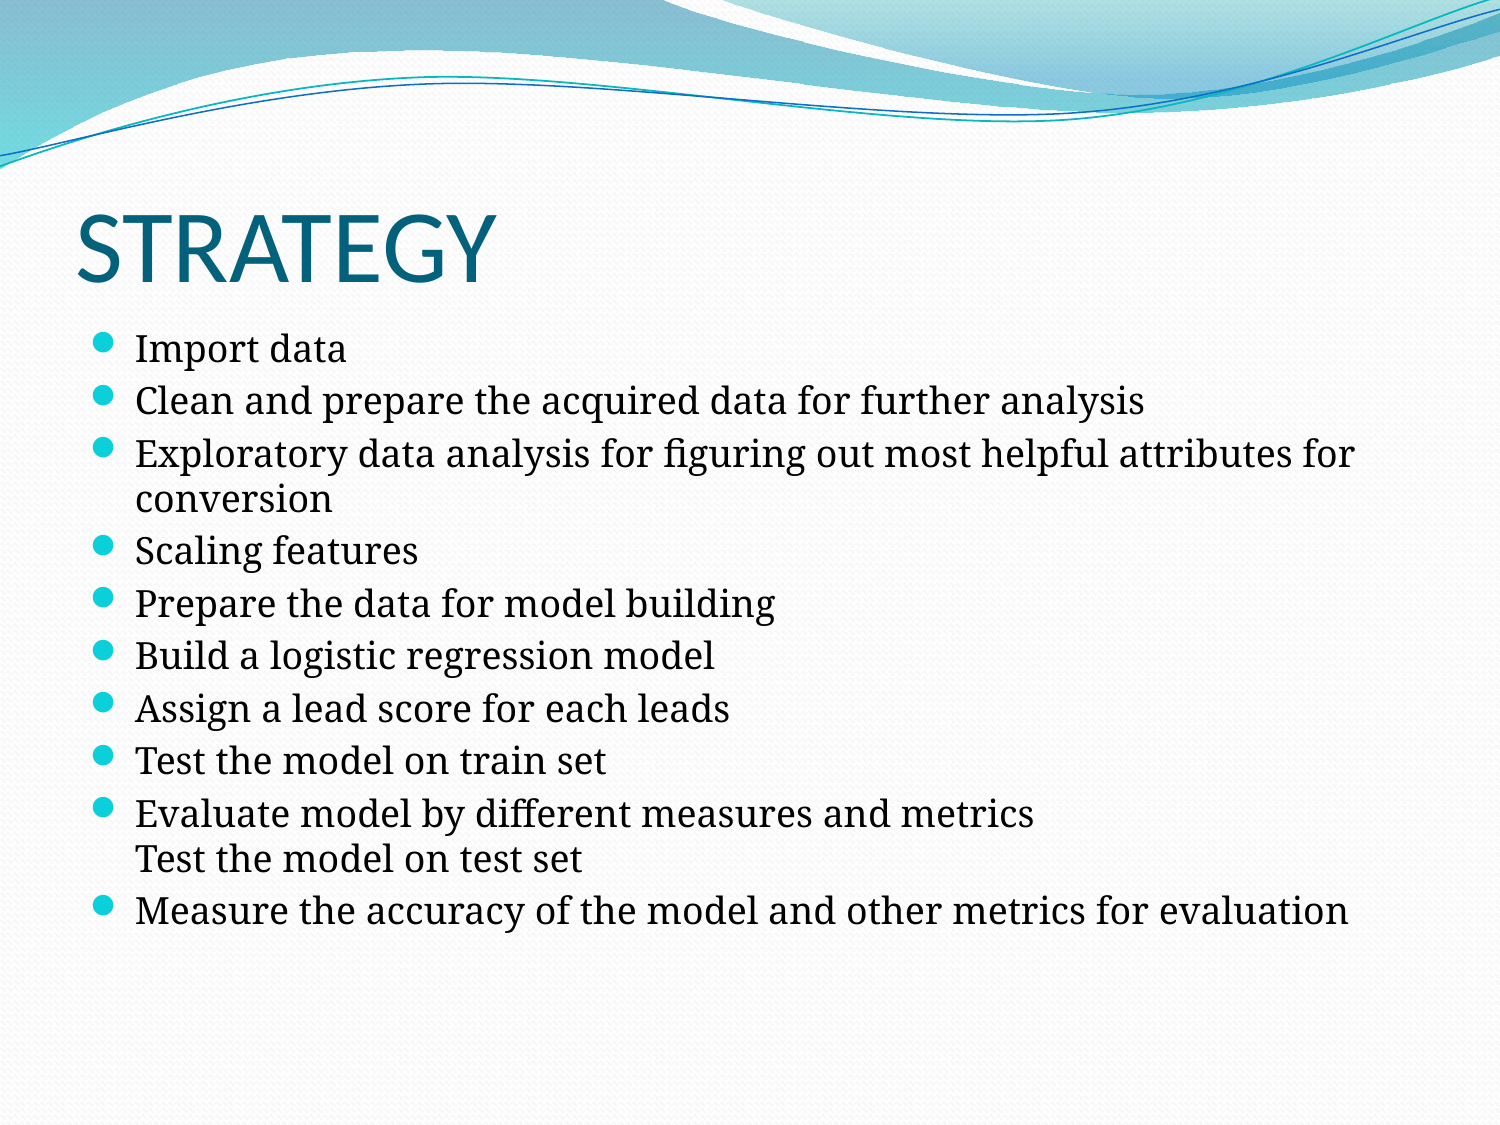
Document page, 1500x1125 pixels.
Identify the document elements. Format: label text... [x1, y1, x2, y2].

list Import data Clean and prepare the acquired data for further analysis Exploratory data analysis for figuring out most helpful attributes for conversion Scaling features Prepare the data for model building ﻿Build a logistic regression model ﻿﻿Assign a lead score for each leads Test the model on train set ﻿﻿Evaluate model by different measures and metrics Test the model on test set ﻿﻿Measure the accuracy of the model and other metrics for evaluation [75, 317, 1425, 1038]
title STRATEGY [75, 115, 1425, 303]
